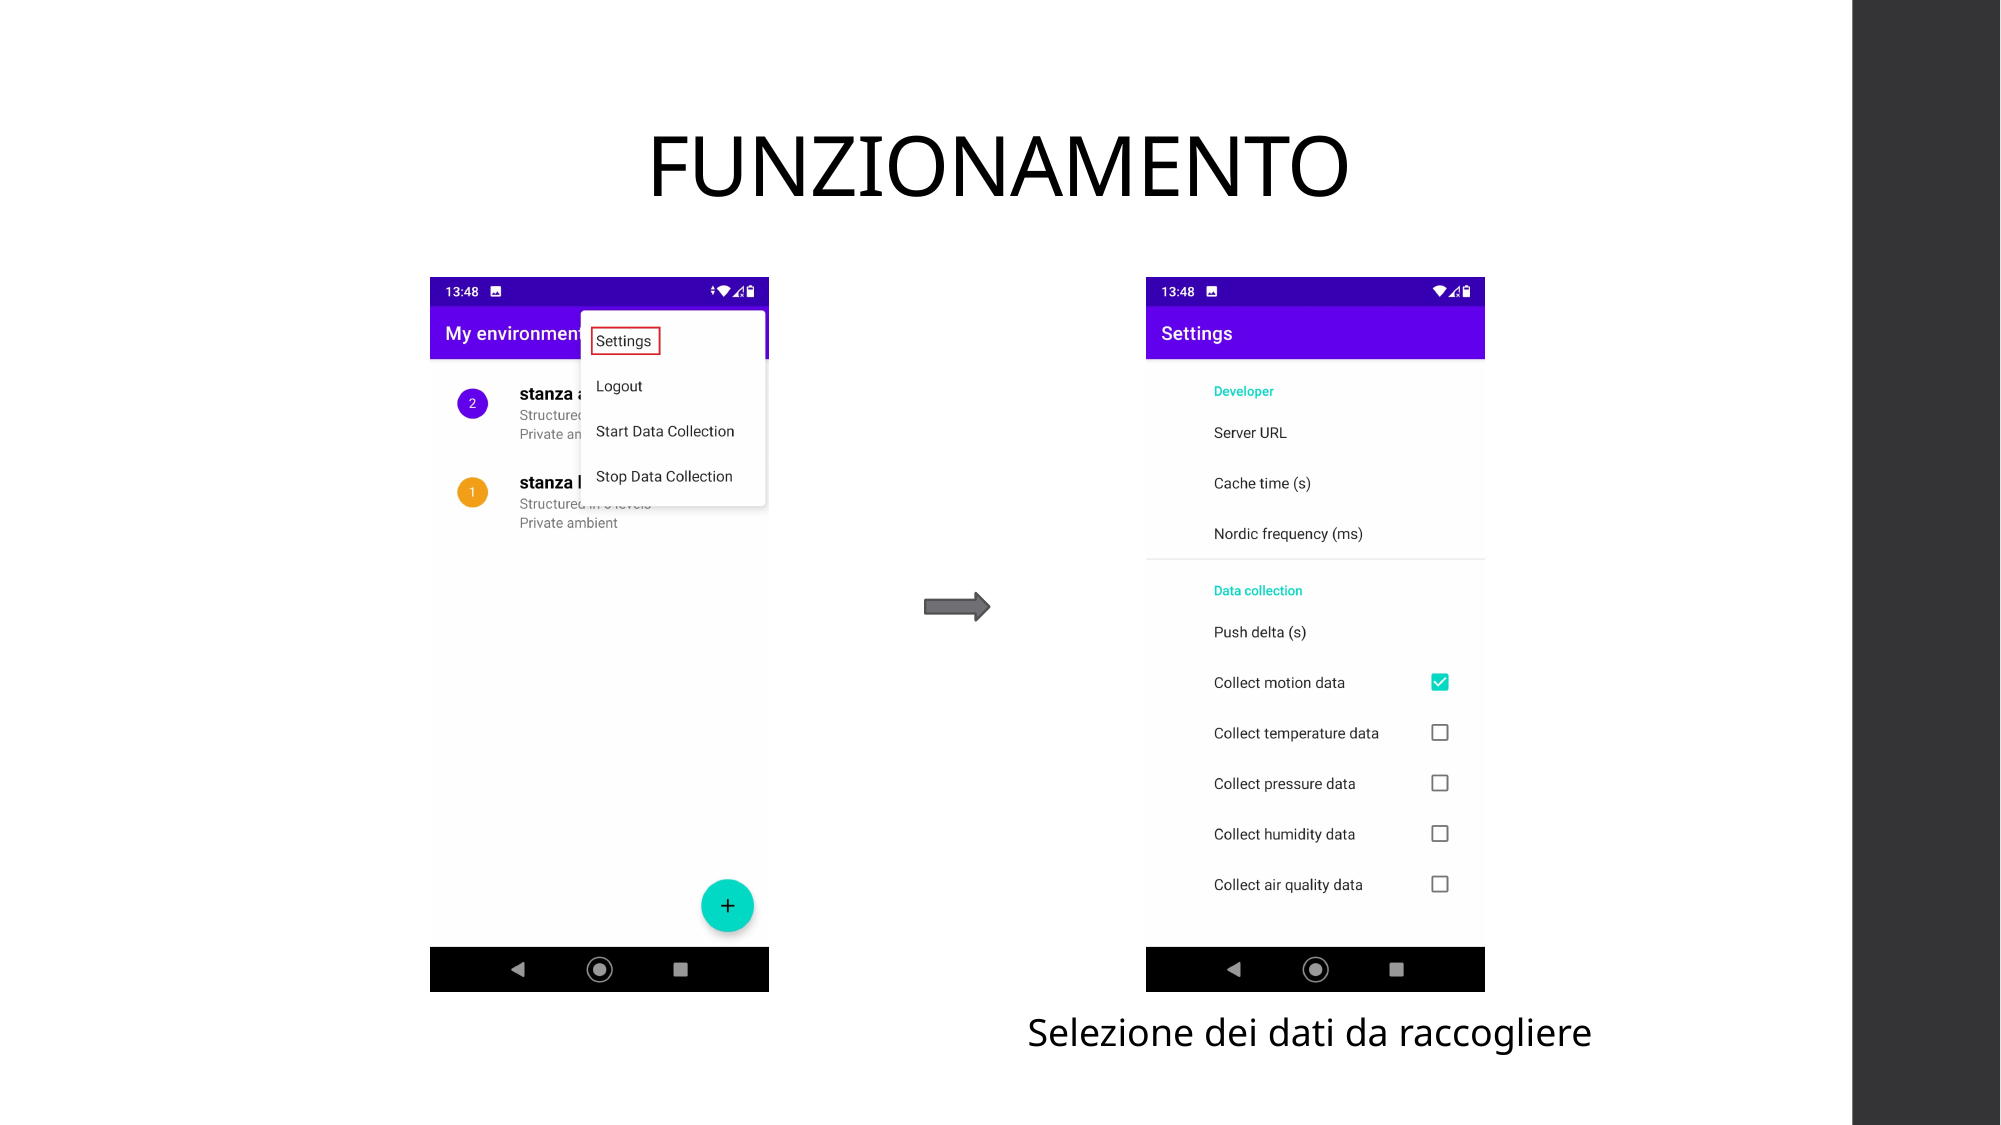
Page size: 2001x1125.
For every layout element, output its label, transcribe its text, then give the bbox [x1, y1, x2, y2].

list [429, 277, 769, 992]
text_box [924, 591, 991, 622]
title FUNZIONAMENTO [150, 62, 1850, 222]
picture [1146, 277, 1485, 992]
text_box Selezione dei dati da raccogliere [1013, 1001, 1618, 1062]
